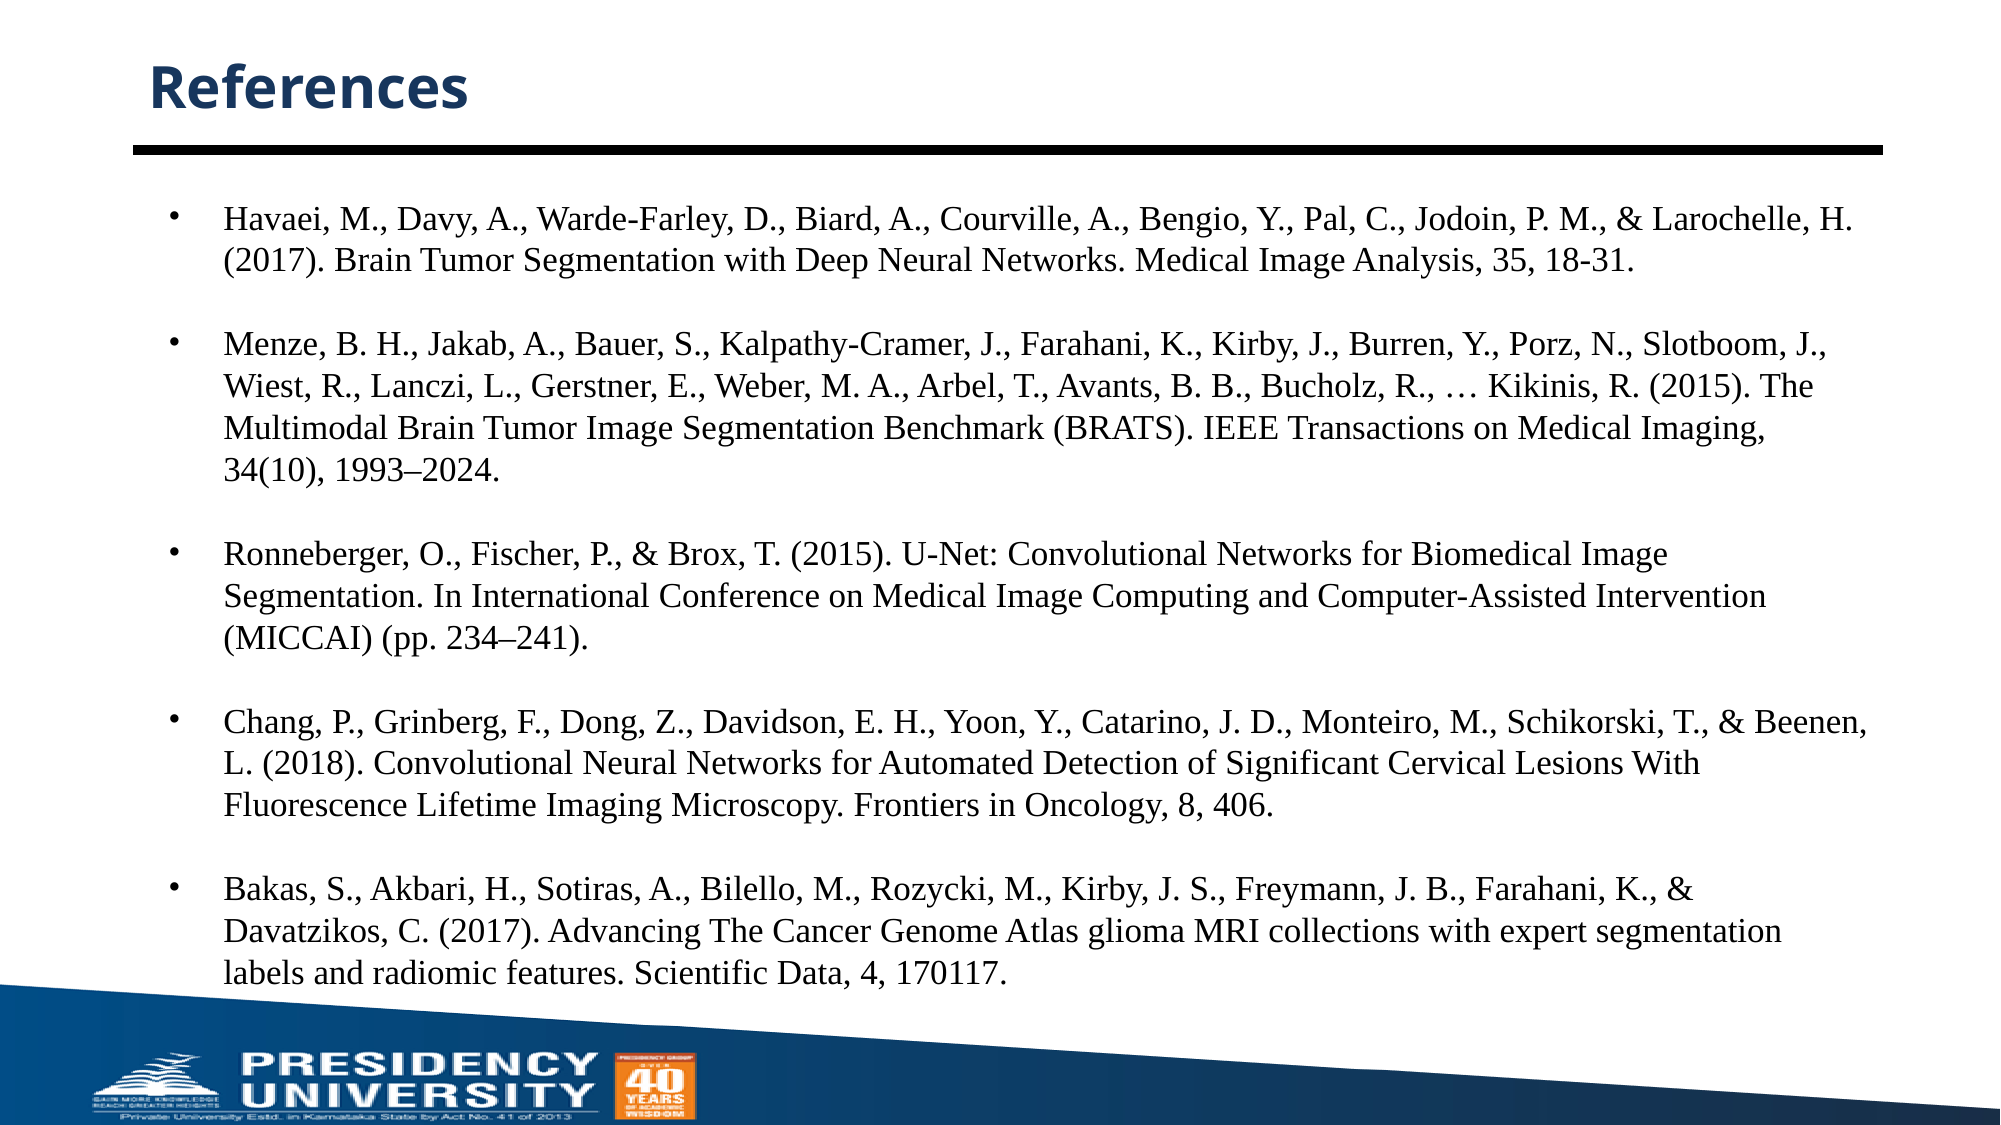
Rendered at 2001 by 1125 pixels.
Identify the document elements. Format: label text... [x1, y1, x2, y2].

title References [133, 45, 1884, 125]
list Havaei, M., Davy, A., Warde-Farley, D., Biard, A., Courville, A., Bengio, Y., Pal, C., Jodoin, P. M., & Larochelle, H. (2017). Brain Tumor Segmentation with Deep Neural Networks. Medical Image Analysis, 35, 18-31. Menze, B. H., Jakab, A., Bauer, S., Kalpathy-Cramer, J., Farahani, K., Kirby, J., Burren, Y., Porz, N., Slotboom, J., Wiest, R., Lanczi, L., Gerstner, E., Weber, M. A., Arbel, T., Avants, B. B., Bucholz, R., … Kikinis, R. (2015). The Multimodal Brain Tumor Image Segmentation Benchmark (BRATS). IEEE Transactions on Medical Imaging, 34(10), 1993–2024. Ronneberger, O., Fischer, P., & Brox, T. (2015). U-Net: Convolutional Networks for Biomedical Image Segmentation. In International Conference on Medical Image Computing and Computer-Assisted Intervention (MICCAI) (pp. 234–241). Chang, P., Grinberg, F., Dong, Z., Davidson, E. H., Yoon, Y., Catarino, J. D., Monteiro, M., Schikorski, T., & Beenen, L. (2018). Convolutional Neural Networks for Automated Detection of Significant Cervical Lesions With Fluorescence Lifetime Imaging Microscopy. Frontiers in Oncology, 8, 406. Bakas, S., Akbari, H., Sotiras, A., Bilello, M., Rozycki, M., Kirby, J. S., Freymann, J. B., Farahani, K., & Davatzikos, C. (2017). Advancing The Cancer Genome Atlas glioma MRI collections with expert segmentation labels and radiomic features. Scientific Data, 4, 170117. [133, 187, 1884, 1000]
picture [0, 982, 2000, 1125]
